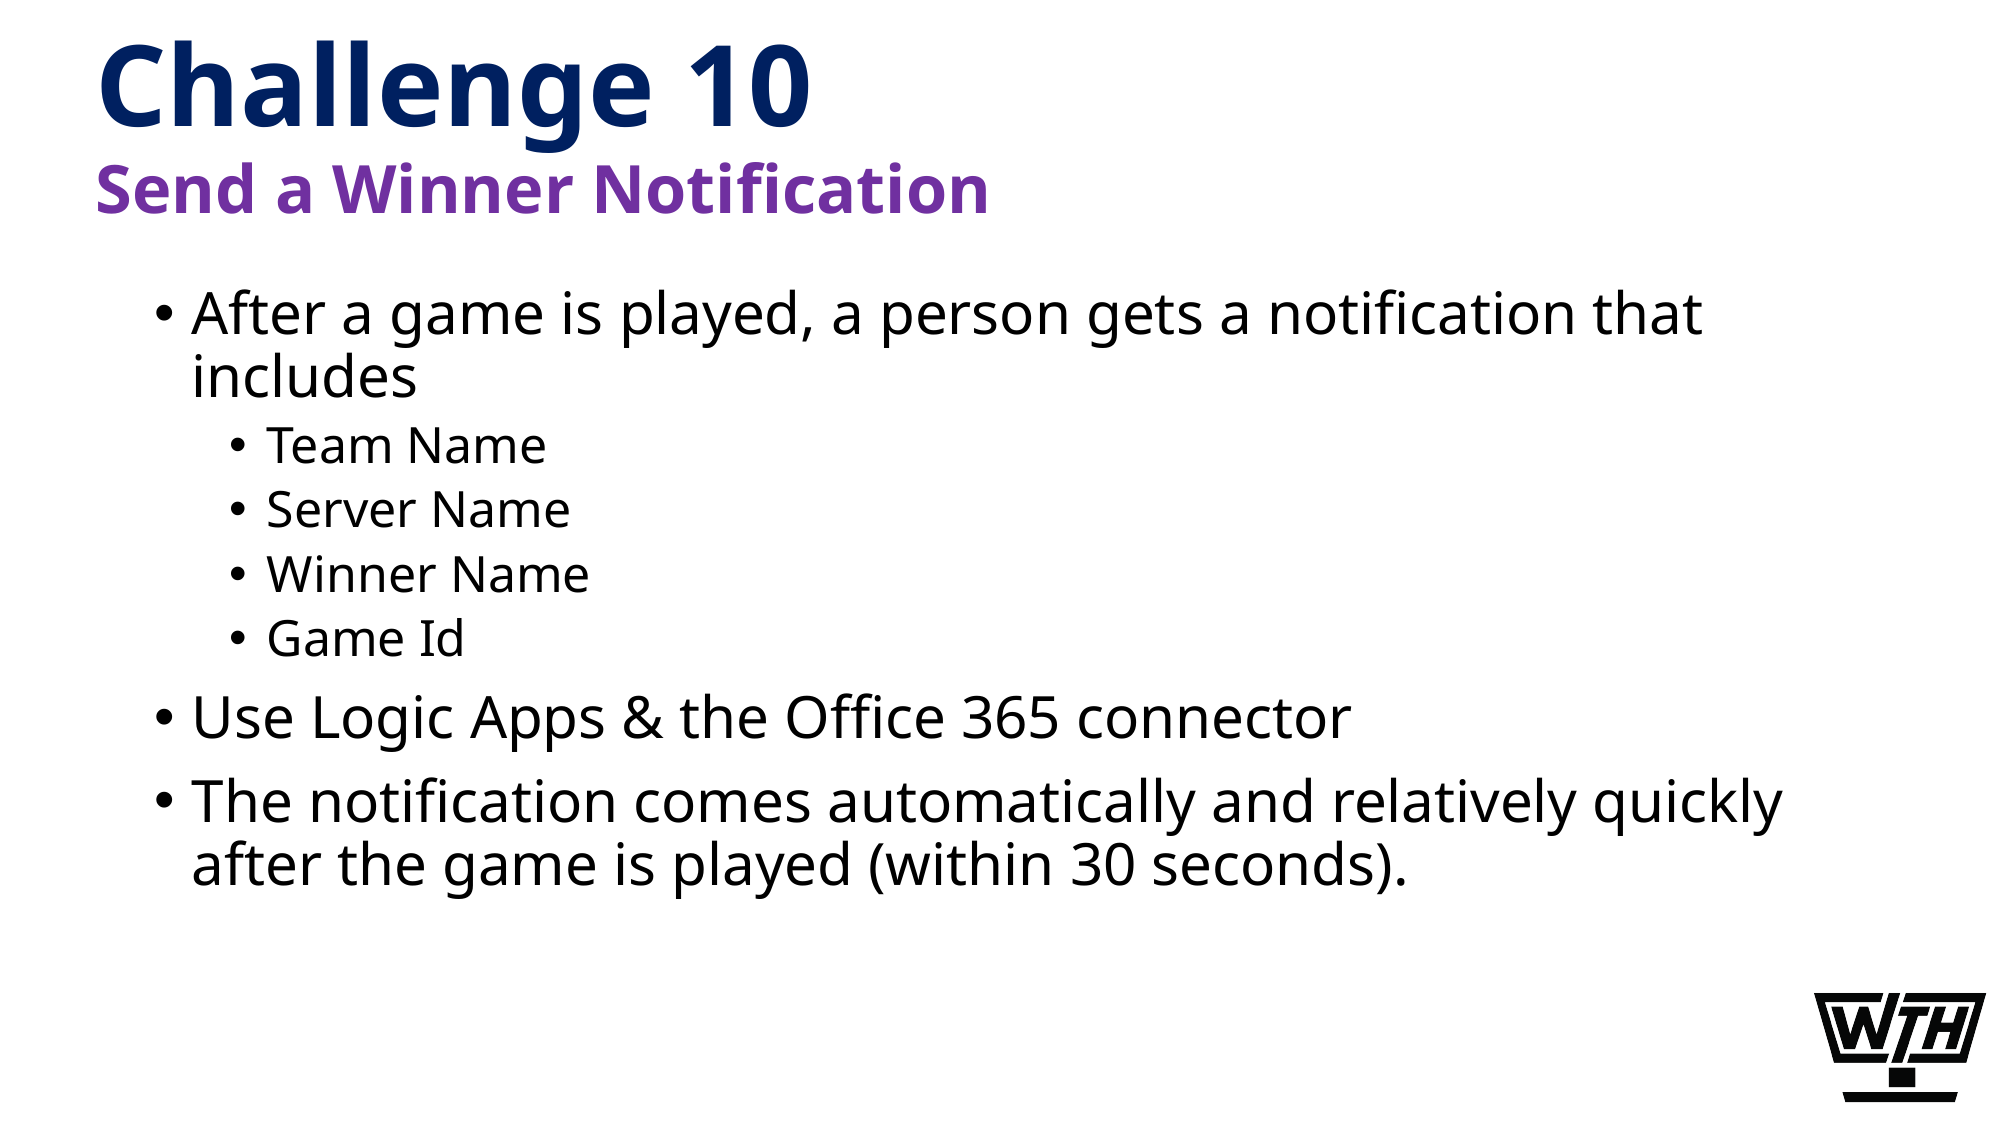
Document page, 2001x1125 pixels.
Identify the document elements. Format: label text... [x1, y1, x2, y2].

title Challenge 10 [80, 12, 1916, 148]
list Send a Winner Notification [80, 148, 1917, 250]
picture [1793, 941, 2001, 1125]
list After a game is played, a person gets a notification that includes Team Name Server Name Winner Name Game Id Use Logic Apps & the Office 365 connector The notification comes automatically and relatively quickly after the game is played (within 30 seconds). [139, 276, 1865, 1026]
